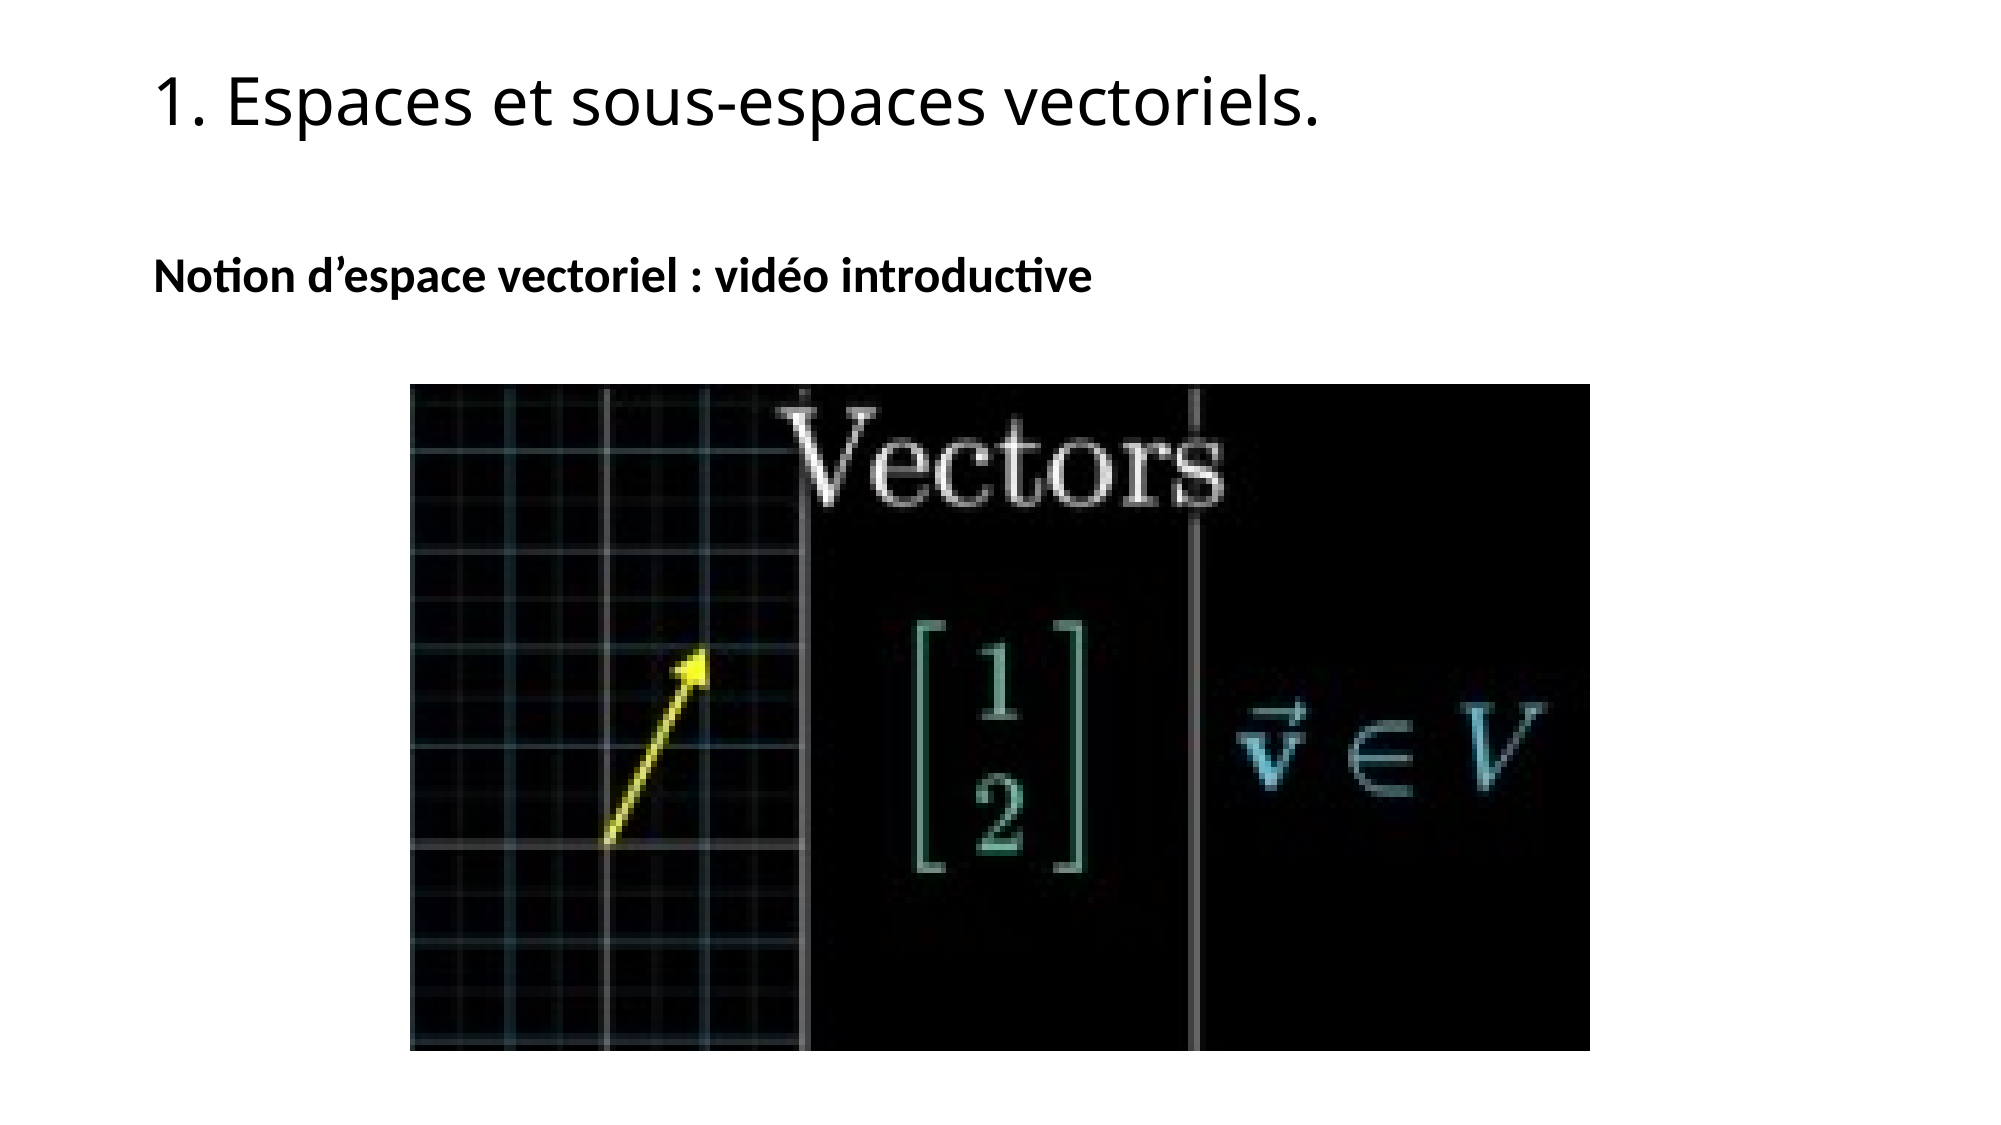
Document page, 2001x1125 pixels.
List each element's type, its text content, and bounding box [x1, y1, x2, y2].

text_box Notion d’espace vectoriel : vidéo introductive [138, 234, 1866, 310]
text_box 1. Espaces et sous-espaces vectoriels. [137, 59, 1863, 155]
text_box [409, 383, 1591, 1052]
